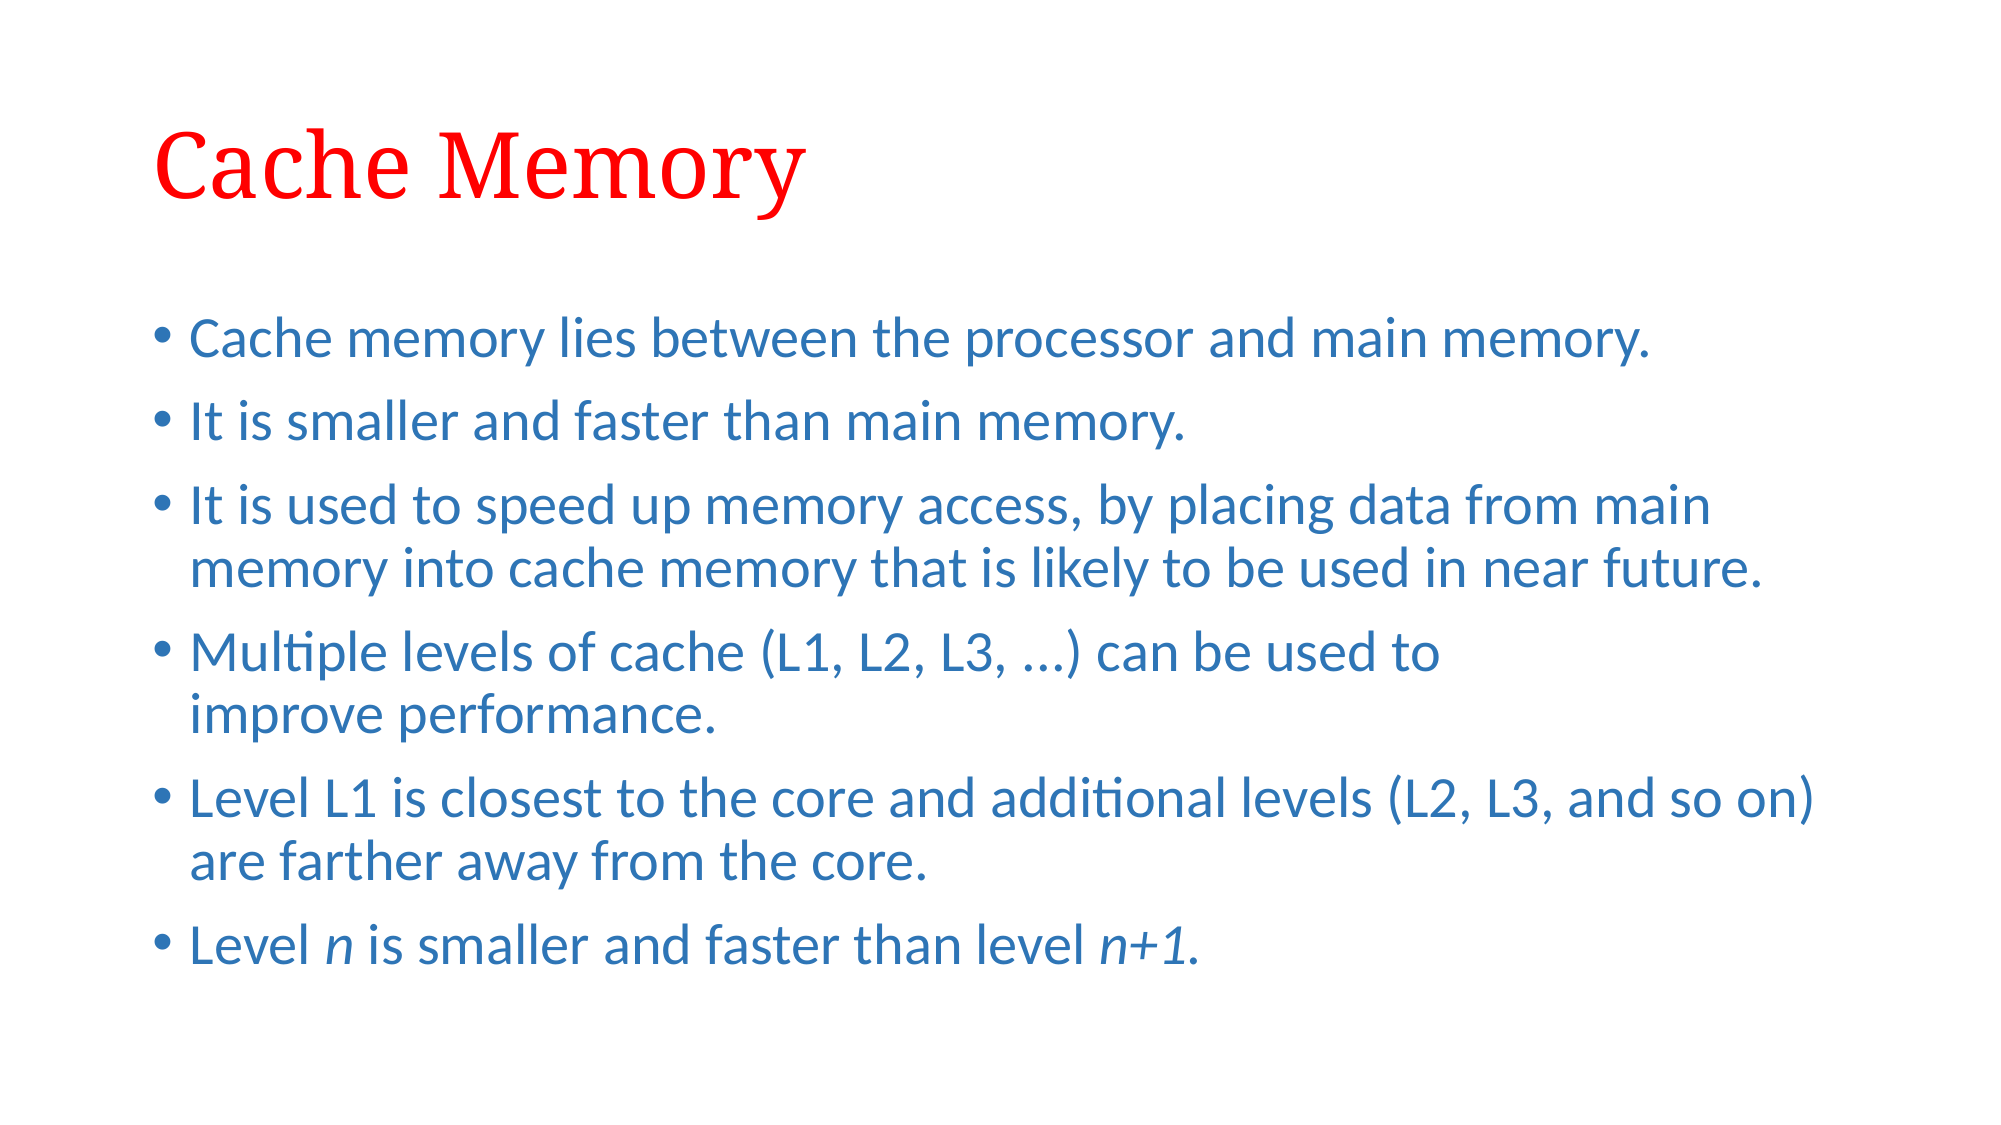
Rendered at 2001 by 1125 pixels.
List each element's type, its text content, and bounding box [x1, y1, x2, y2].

list Cache memory lies between the processor and main memory. It is smaller and faster than main memory. It is used to speed up memory access, by placing data from main memory into cache memory that is likely to be used in near future. Multiple levels of cache (L1, L2, L3, ...) can be used to improve performance. Level L1 is closest to the core and additional levels (L2, L3, and so on) are farther away from the core. Level n is smaller and faster than level n+1. [137, 299, 1863, 1014]
title Cache Memory [137, 59, 1863, 278]
